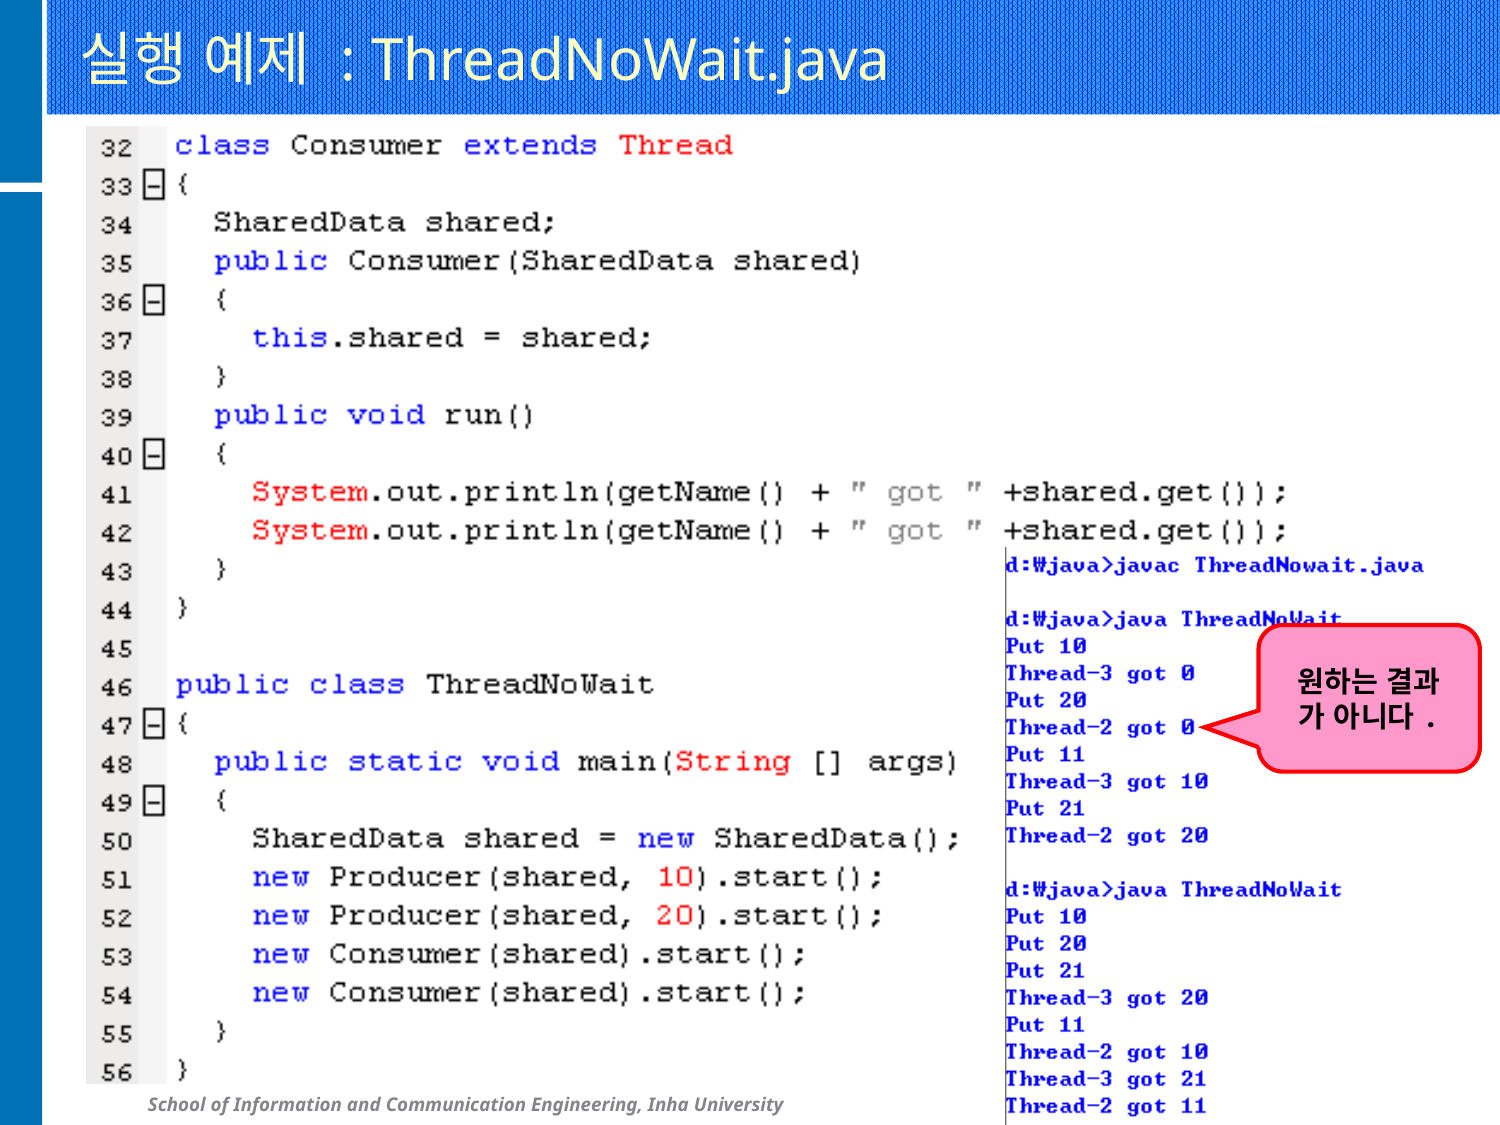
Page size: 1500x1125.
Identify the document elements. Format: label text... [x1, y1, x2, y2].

picture [85, 126, 1500, 1125]
title 실행 예제 : ThreadNoWait.java [64, 18, 1317, 100]
